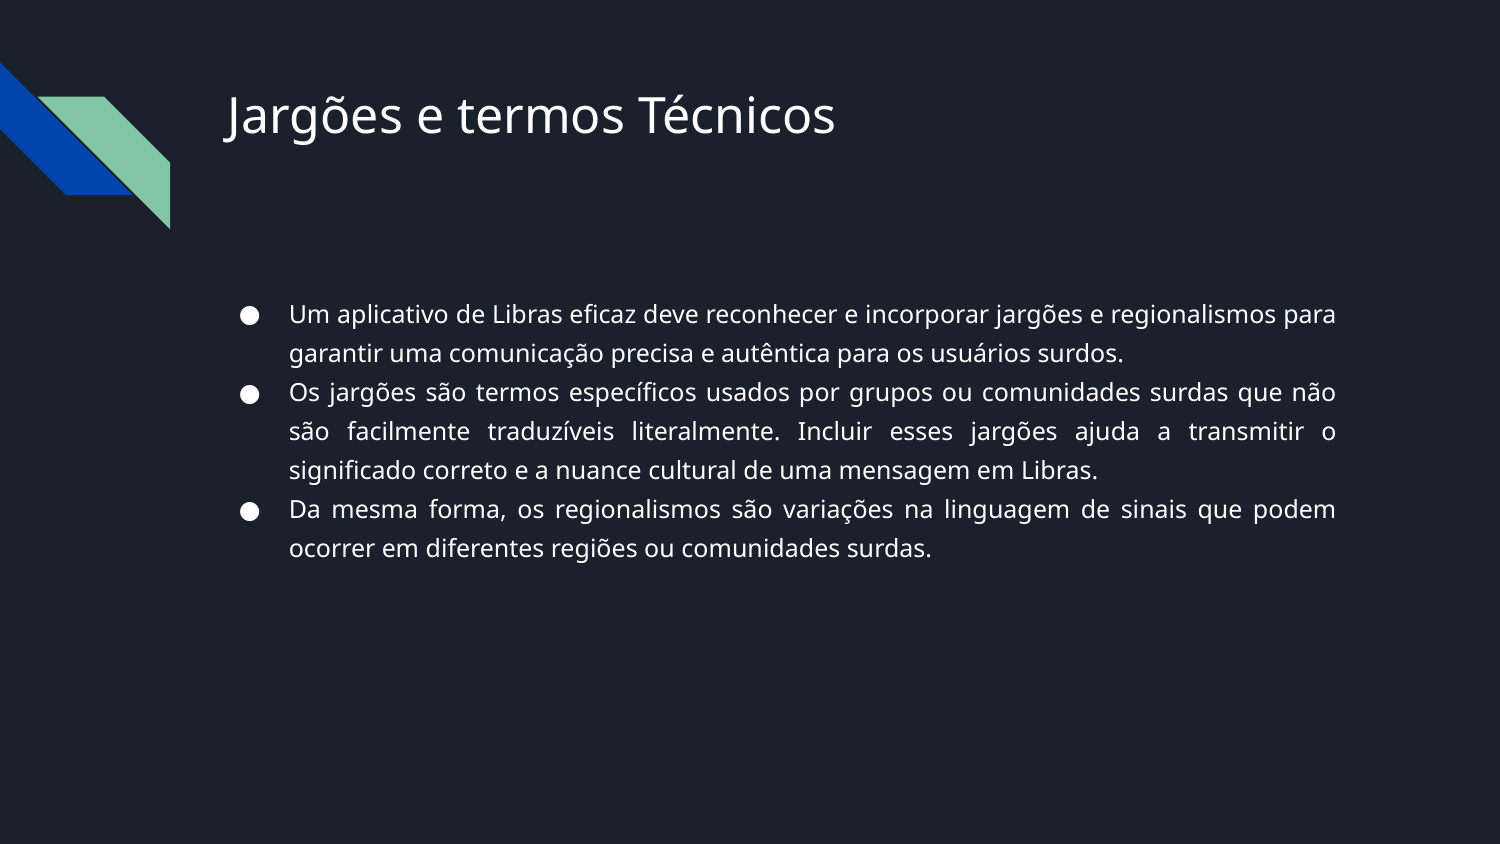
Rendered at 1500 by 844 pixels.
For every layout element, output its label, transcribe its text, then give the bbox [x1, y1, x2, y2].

title Jargões e termos Técnicos [212, 64, 1368, 215]
list Um aplicativo de Libras eficaz deve reconhecer e incorporar jargões e regionalismos para garantir uma comunicação precisa e autêntica para os usuários surdos. Os jargões são termos específicos usados por grupos ou comunidades surdas que não são facilmente traduzíveis literalmente. Incluir esses jargões ajuda a transmitir o significado correto e a nuance cultural de uma mensagem em Libras. Da mesma forma, os regionalismos são variações na linguagem de sinais que podem ocorrer em diferentes regiões ou comunidades surdas. [198, 214, 1354, 693]
